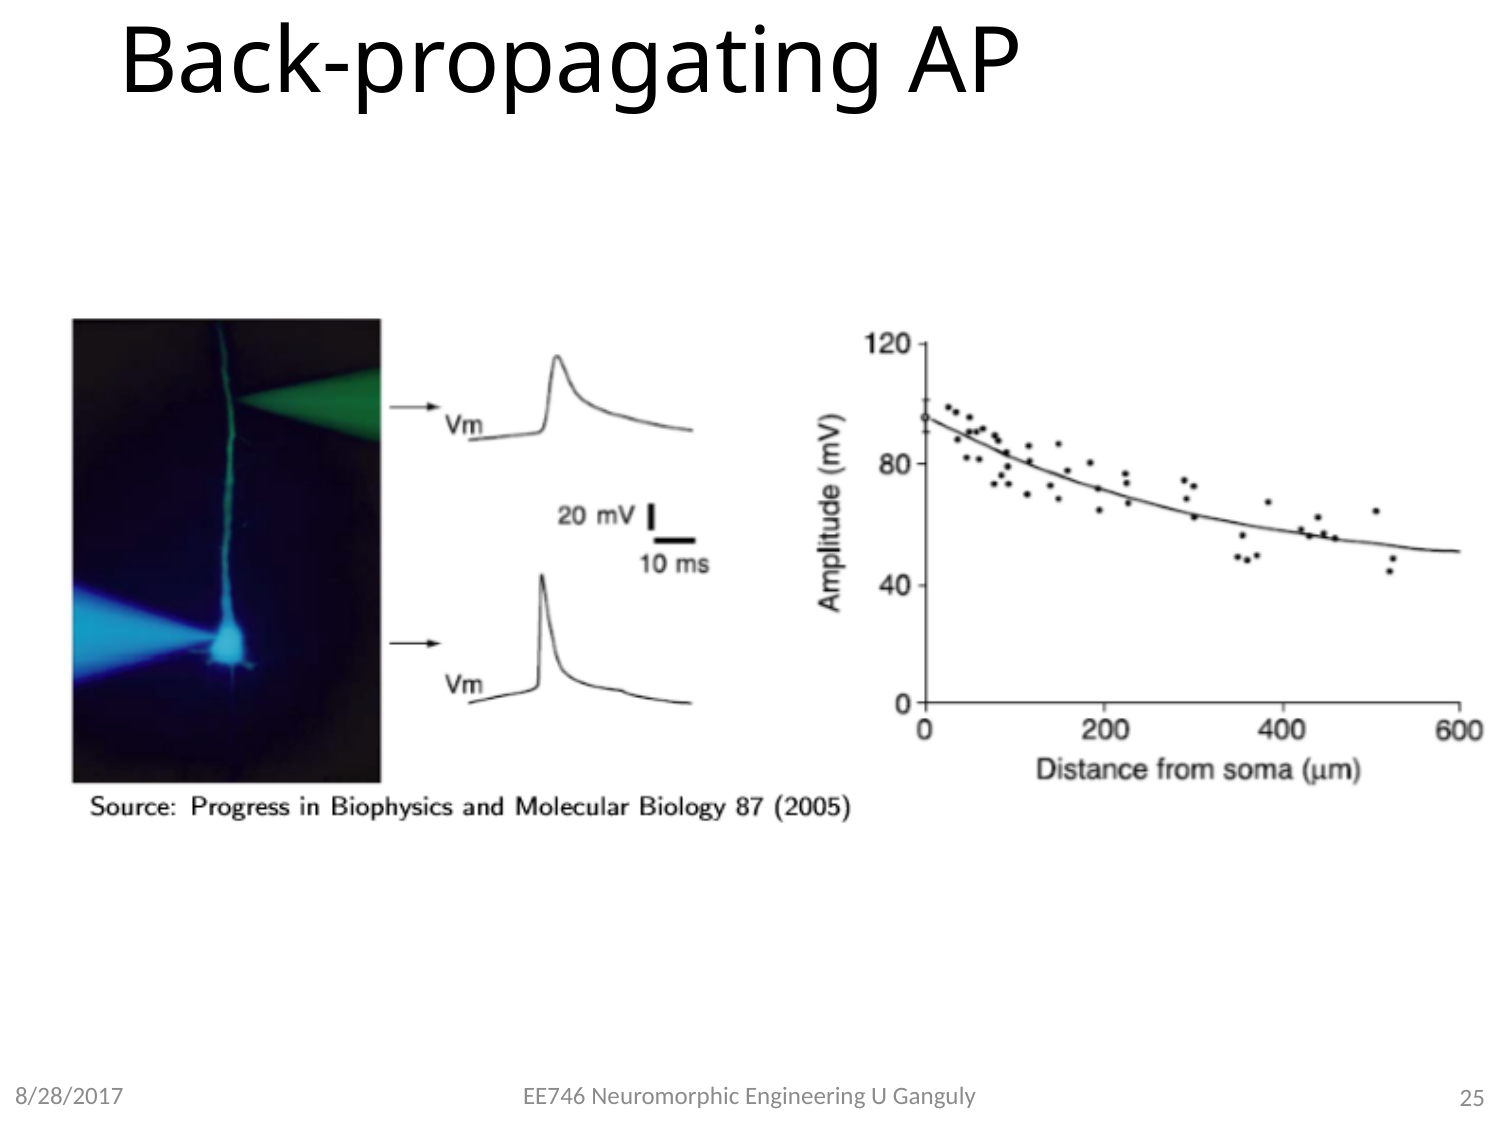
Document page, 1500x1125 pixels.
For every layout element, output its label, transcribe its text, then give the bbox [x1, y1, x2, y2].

title Back-propagating AP [103, 1, 1397, 125]
slide_number 25 [1162, 1066, 1500, 1125]
picture [0, 283, 1500, 842]
footer EE746 Neuromorphic Engineering U Ganguly [496, 1064, 1004, 1124]
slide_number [0, 1064, 338, 1124]
